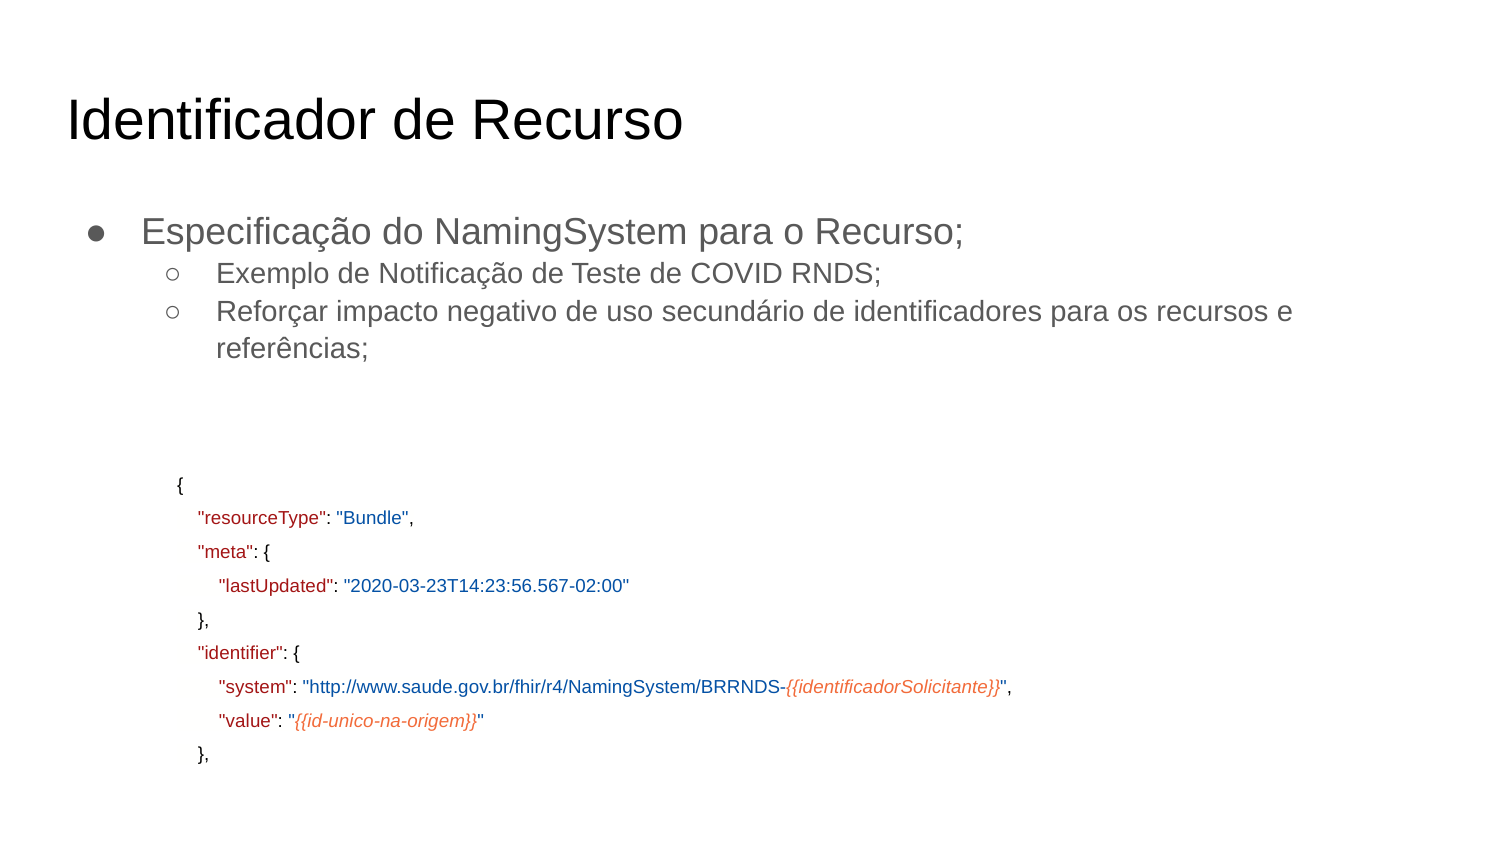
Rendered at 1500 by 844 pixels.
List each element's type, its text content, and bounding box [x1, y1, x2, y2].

list Especificação do NamingSystem para o Recurso; Exemplo de Notificação de Teste de COVID RNDS; Reforçar impacto negativo de uso secundário de identificadores para os recursos e referências; [51, 189, 1449, 750]
title Identificador de Recurso [51, 72, 1449, 167]
text_box { "resourceType": "Bundle", "meta": { "lastUpdated": "2020-03-23T14:23:56.567-02:00" }, "identifier": { "system": "http://www.saude.gov.br/fhir/r4/NamingSystem/BRRNDS-{{identificadorSolicitante}}", "value": "{{id-unico-na-origem}}" }, [161, 446, 1329, 815]
